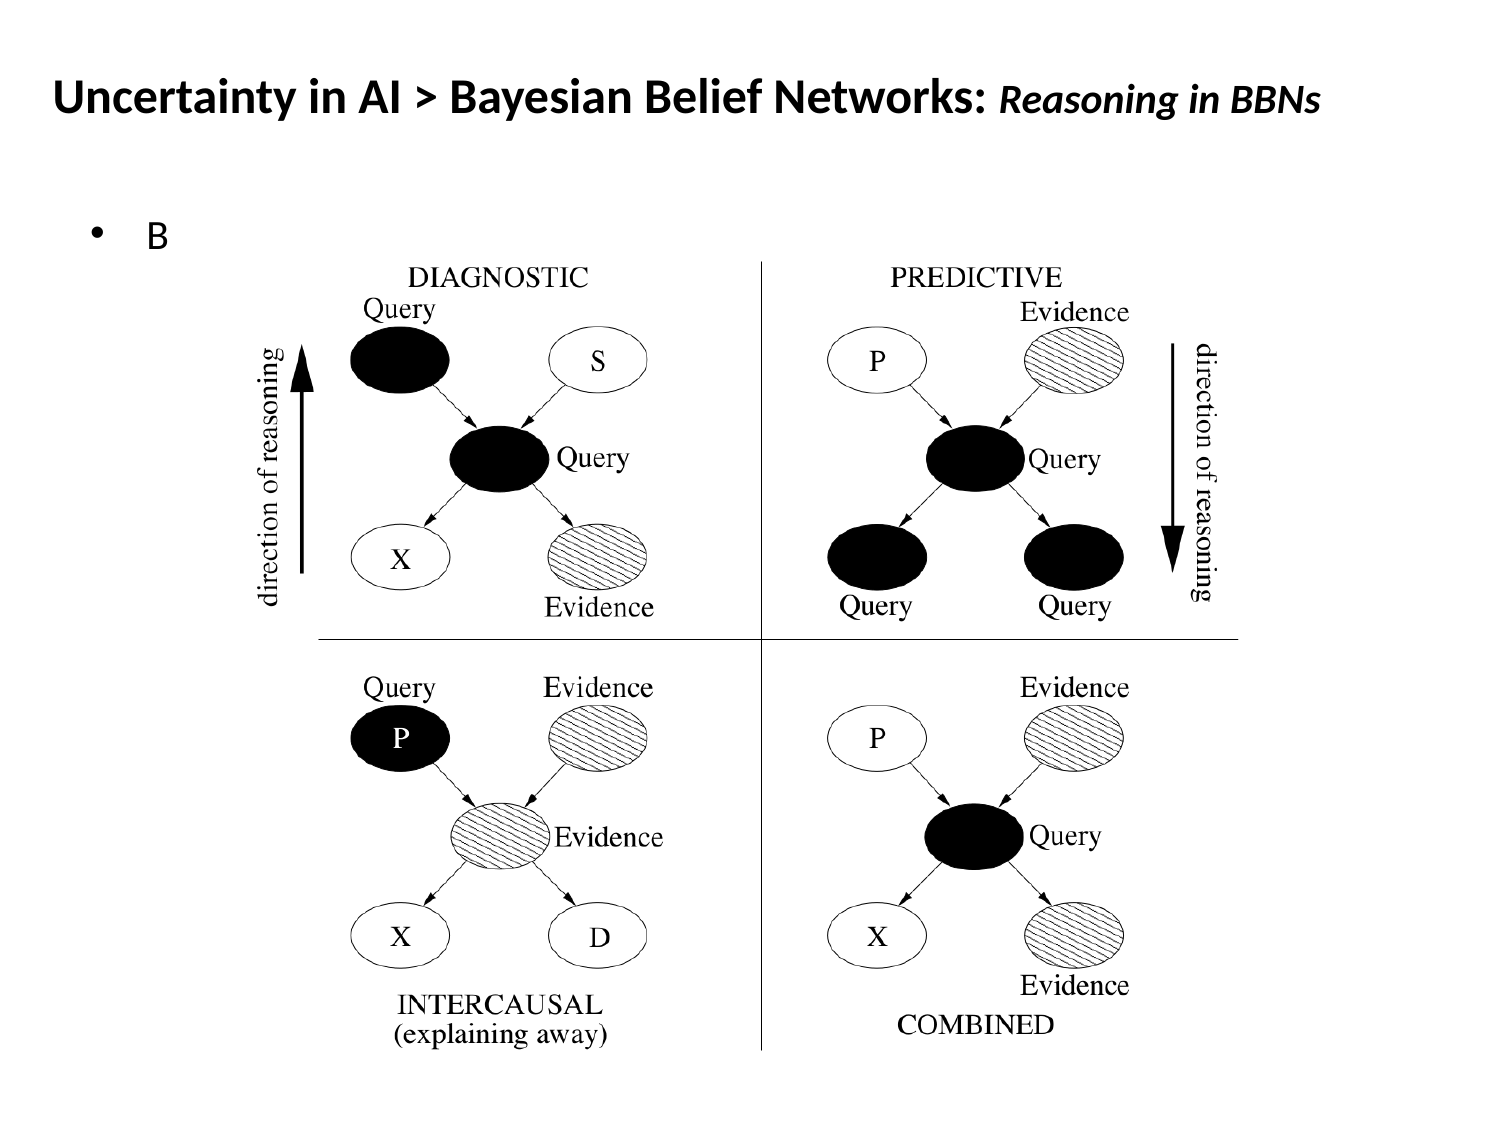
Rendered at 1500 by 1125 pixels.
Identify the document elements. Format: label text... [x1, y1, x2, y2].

picture [247, 260, 1253, 1062]
text_box B [74, 200, 1422, 1050]
text_box Uncertainty in AI > Bayesian Belief Networks: Reasoning in BBNs [37, 0, 1463, 188]
